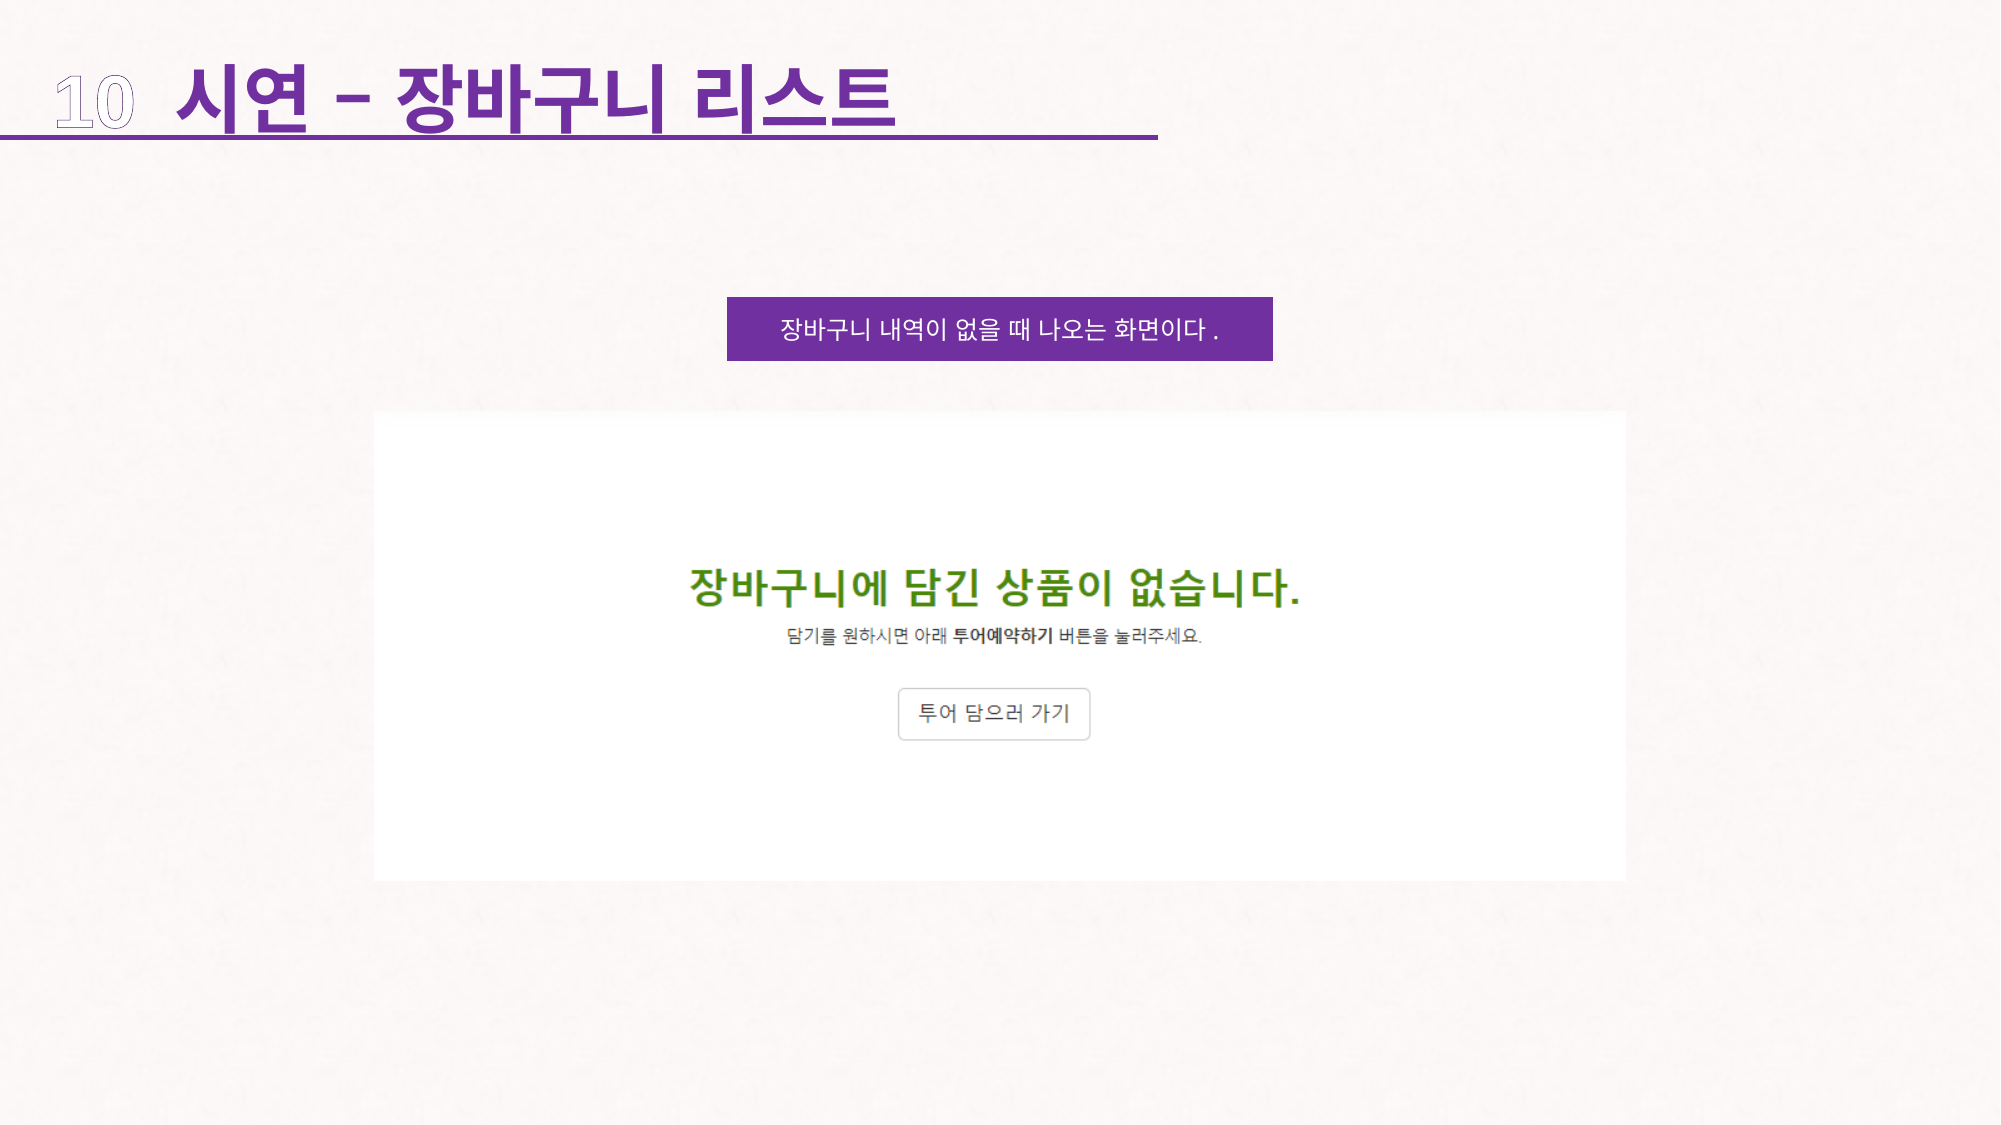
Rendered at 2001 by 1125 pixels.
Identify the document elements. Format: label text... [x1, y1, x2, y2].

picture [374, 411, 1626, 881]
text_box 10 시연 – 장바구니 리스트 [37, 0, 1356, 151]
text_box 장바구니 내역이 없을 때 나오는 화면이다. [727, 297, 1273, 361]
